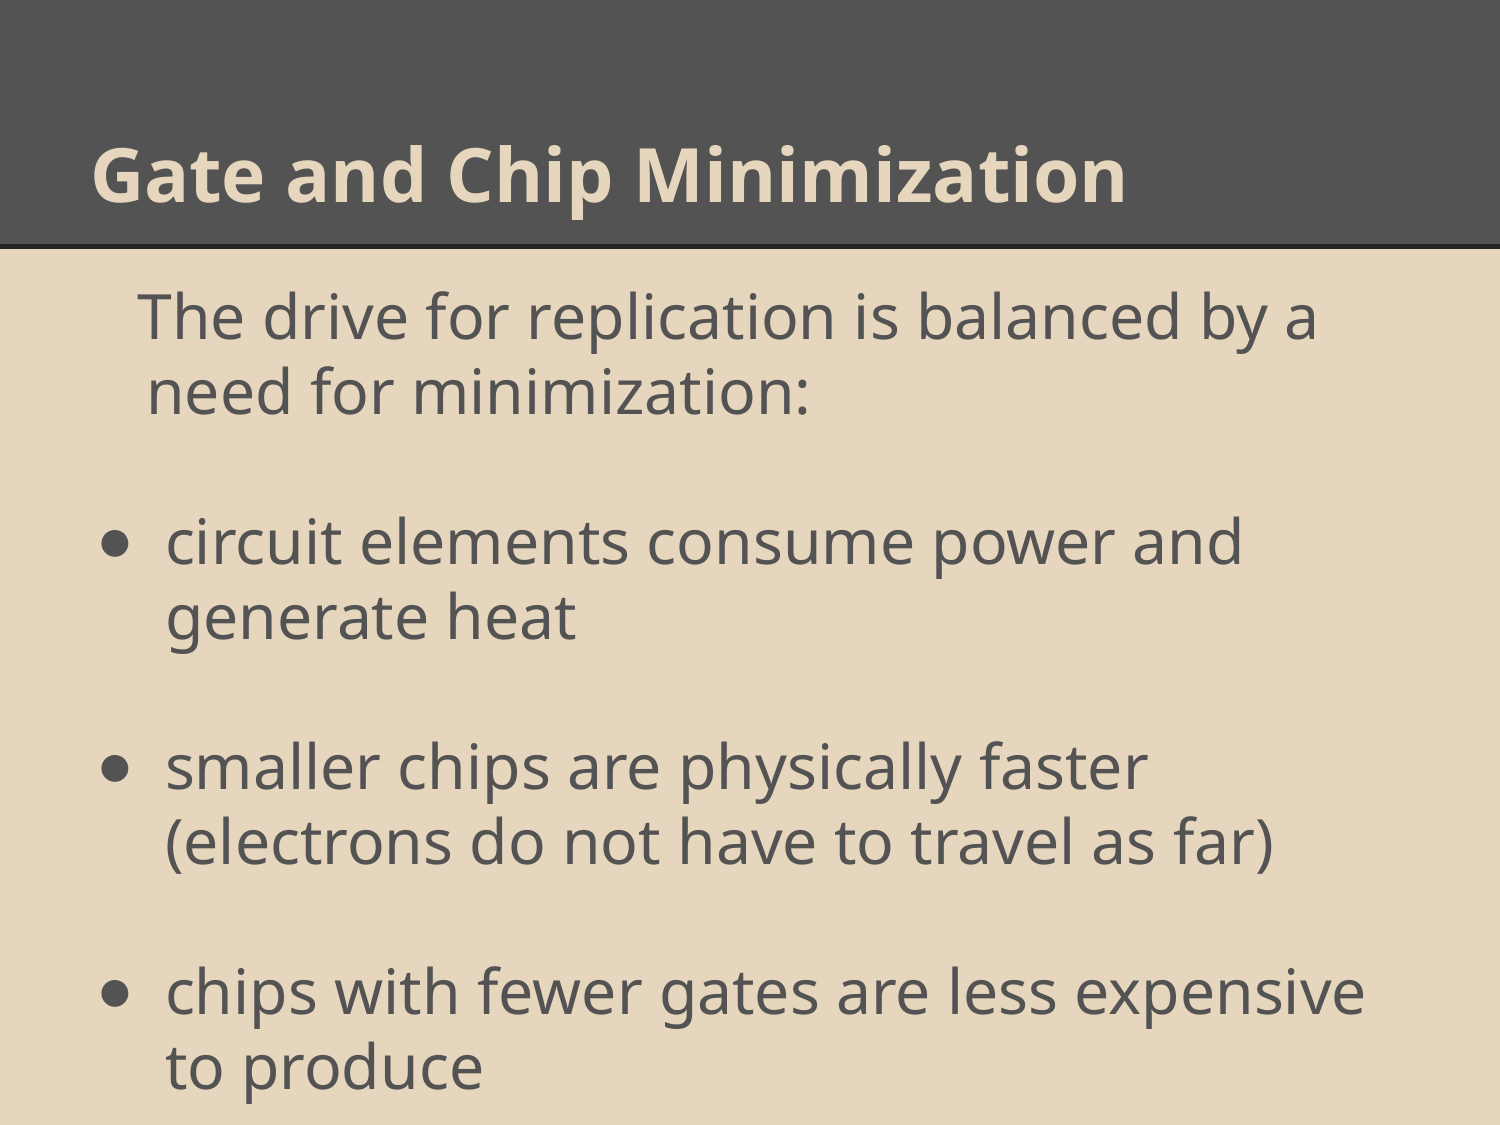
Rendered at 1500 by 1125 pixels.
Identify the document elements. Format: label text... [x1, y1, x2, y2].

title Gate and Chip Minimization [75, 45, 1425, 233]
list The drive for replication is balanced by a need for minimization: circuit elements consume power and generate heat smaller chips are physically faster (electrons do not have to travel as far) chips with fewer gates are less expensive to produce [75, 262, 1425, 1078]
